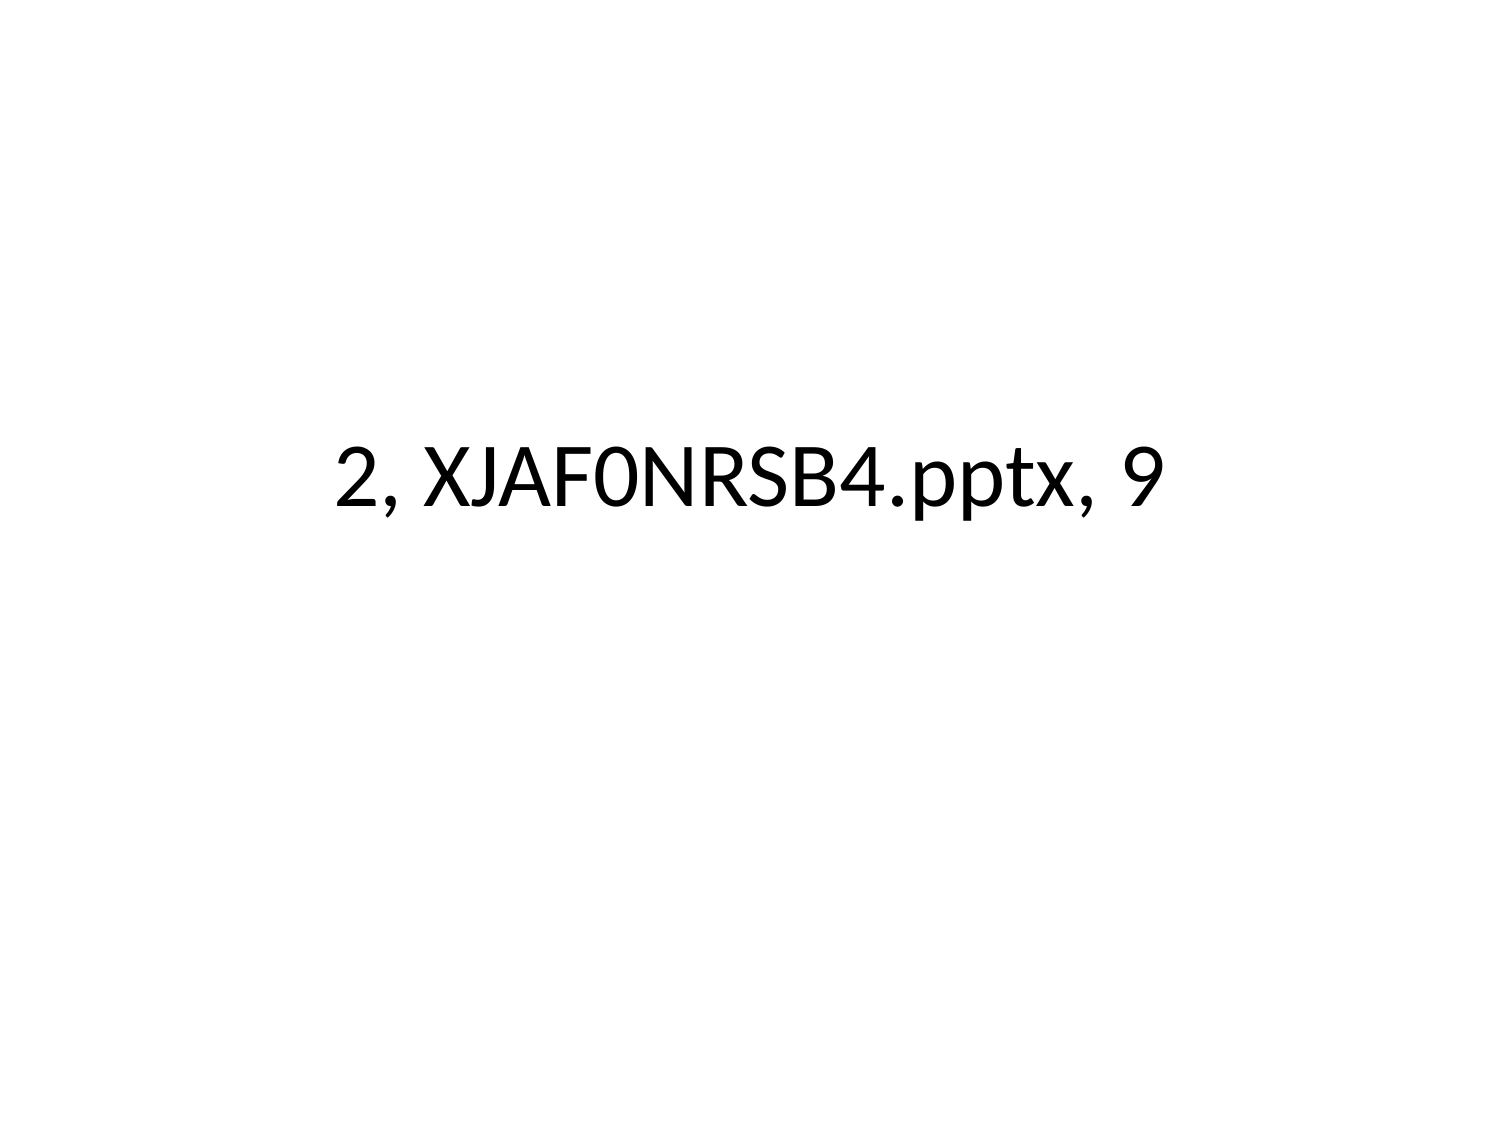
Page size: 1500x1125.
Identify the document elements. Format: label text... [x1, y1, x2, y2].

title 2, XJAF0NRSB4.pptx, 9 [112, 349, 1388, 591]
